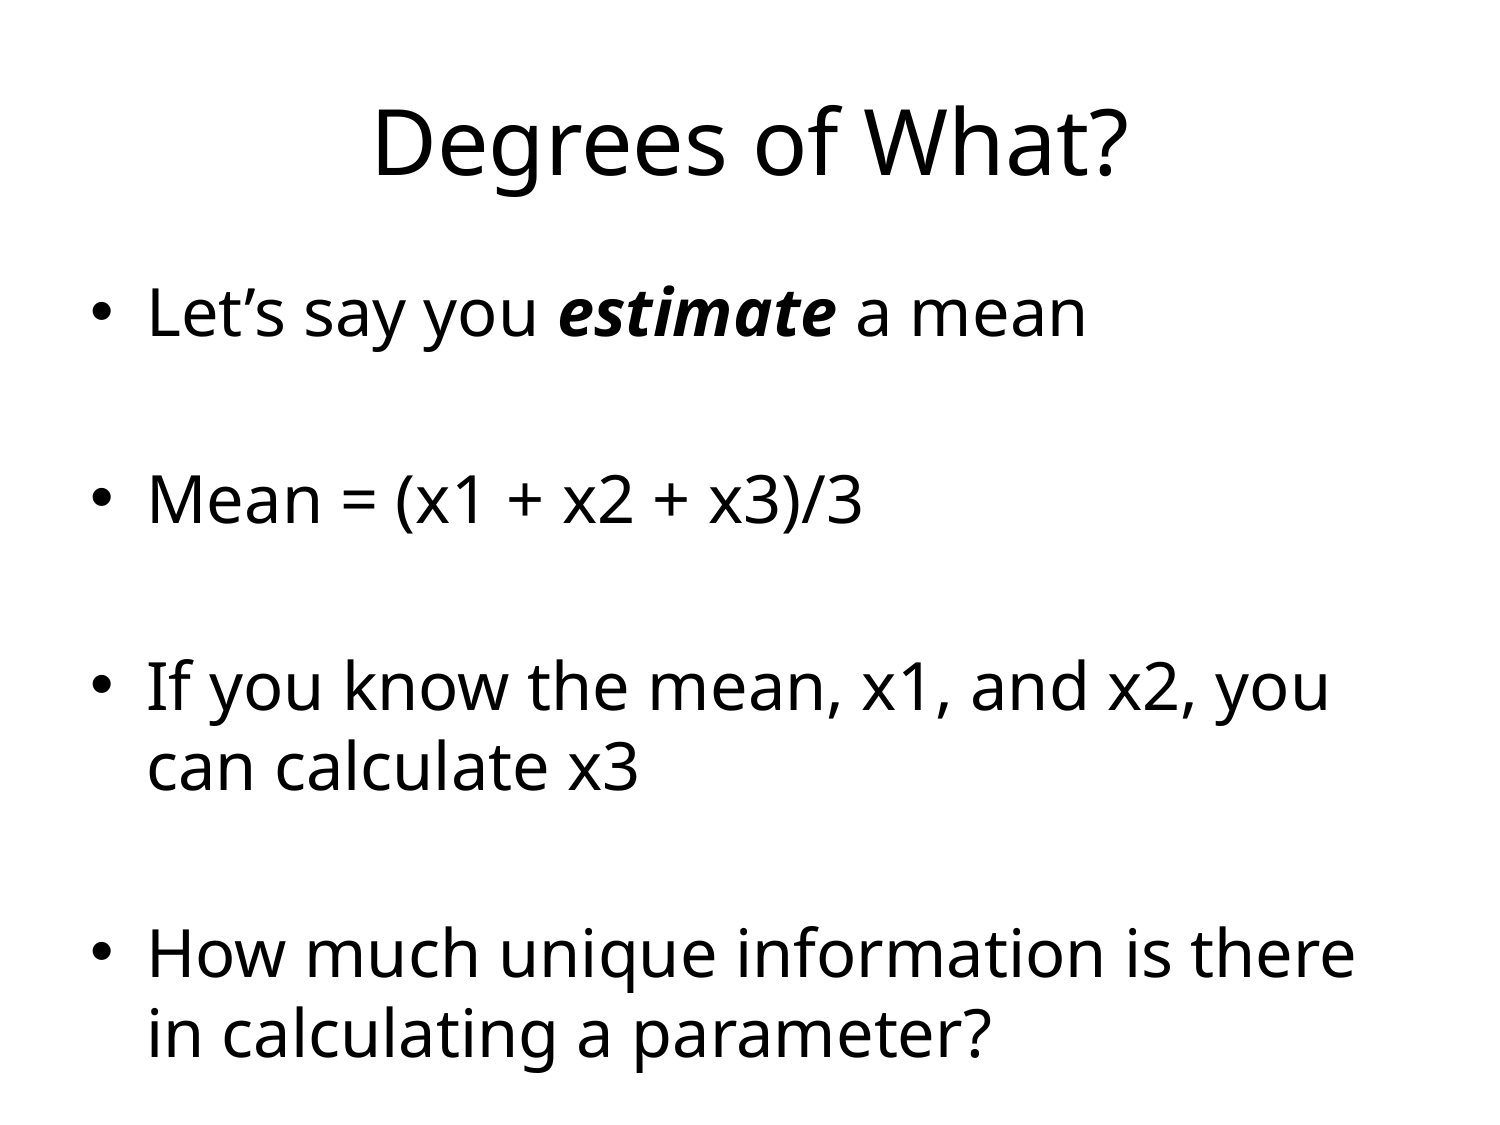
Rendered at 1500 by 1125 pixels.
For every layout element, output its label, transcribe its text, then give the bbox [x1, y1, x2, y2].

title Degrees of What? [75, 45, 1425, 233]
list Let’s say you estimate a mean Mean = (x1 + x2 + x3)/3 If you know the mean, x1, and x2, you can calculate x3 How much unique information is there in calculating a parameter? [75, 262, 1425, 1108]
